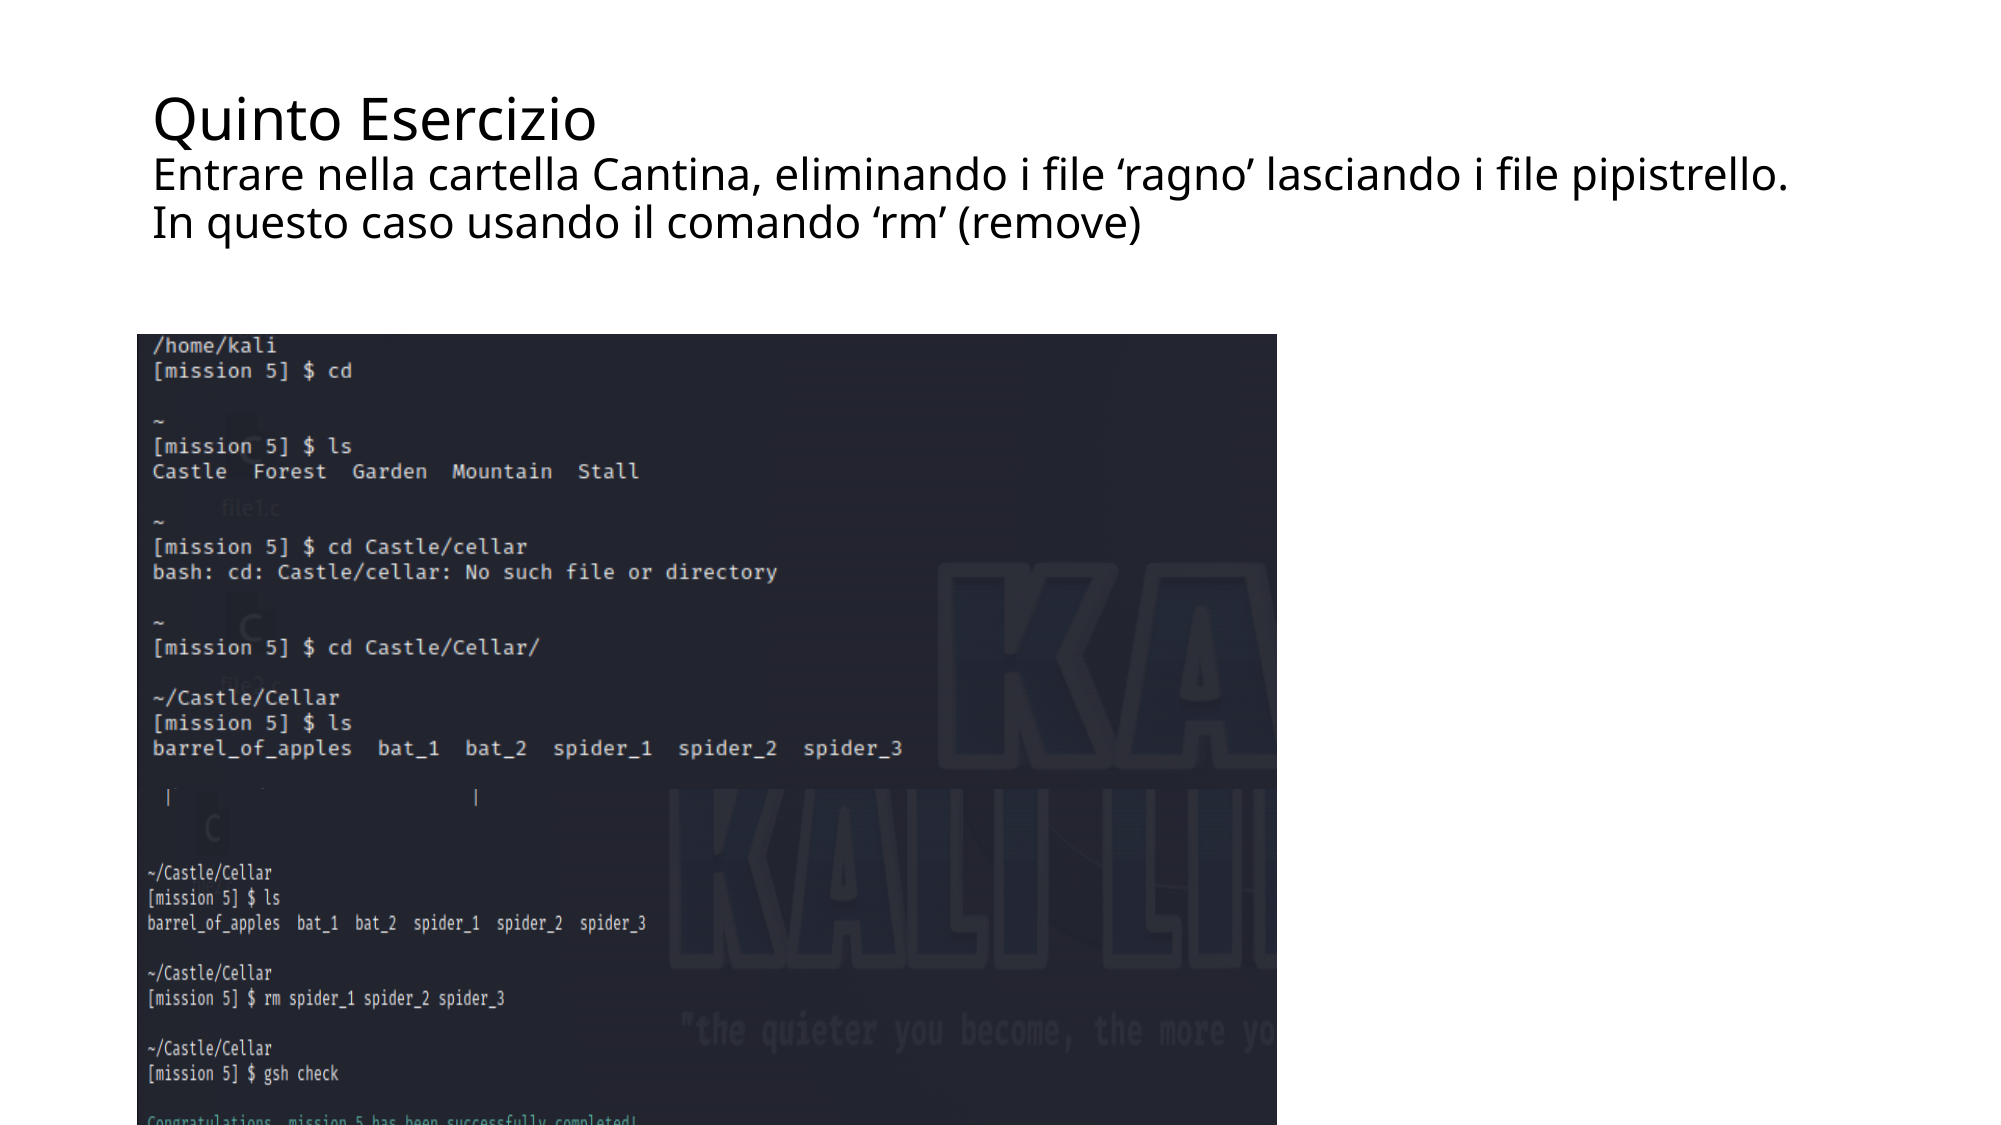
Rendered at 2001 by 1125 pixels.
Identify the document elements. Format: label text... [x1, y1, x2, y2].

picture [137, 790, 1277, 1125]
title Quinto Esercizio Entrare nella cartella Cantina, eliminando i file ‘ragno’ lasciando i file pipistrello. In questo caso usando il comando ‘rm’ (remove) [137, 59, 1863, 278]
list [137, 334, 1277, 790]
